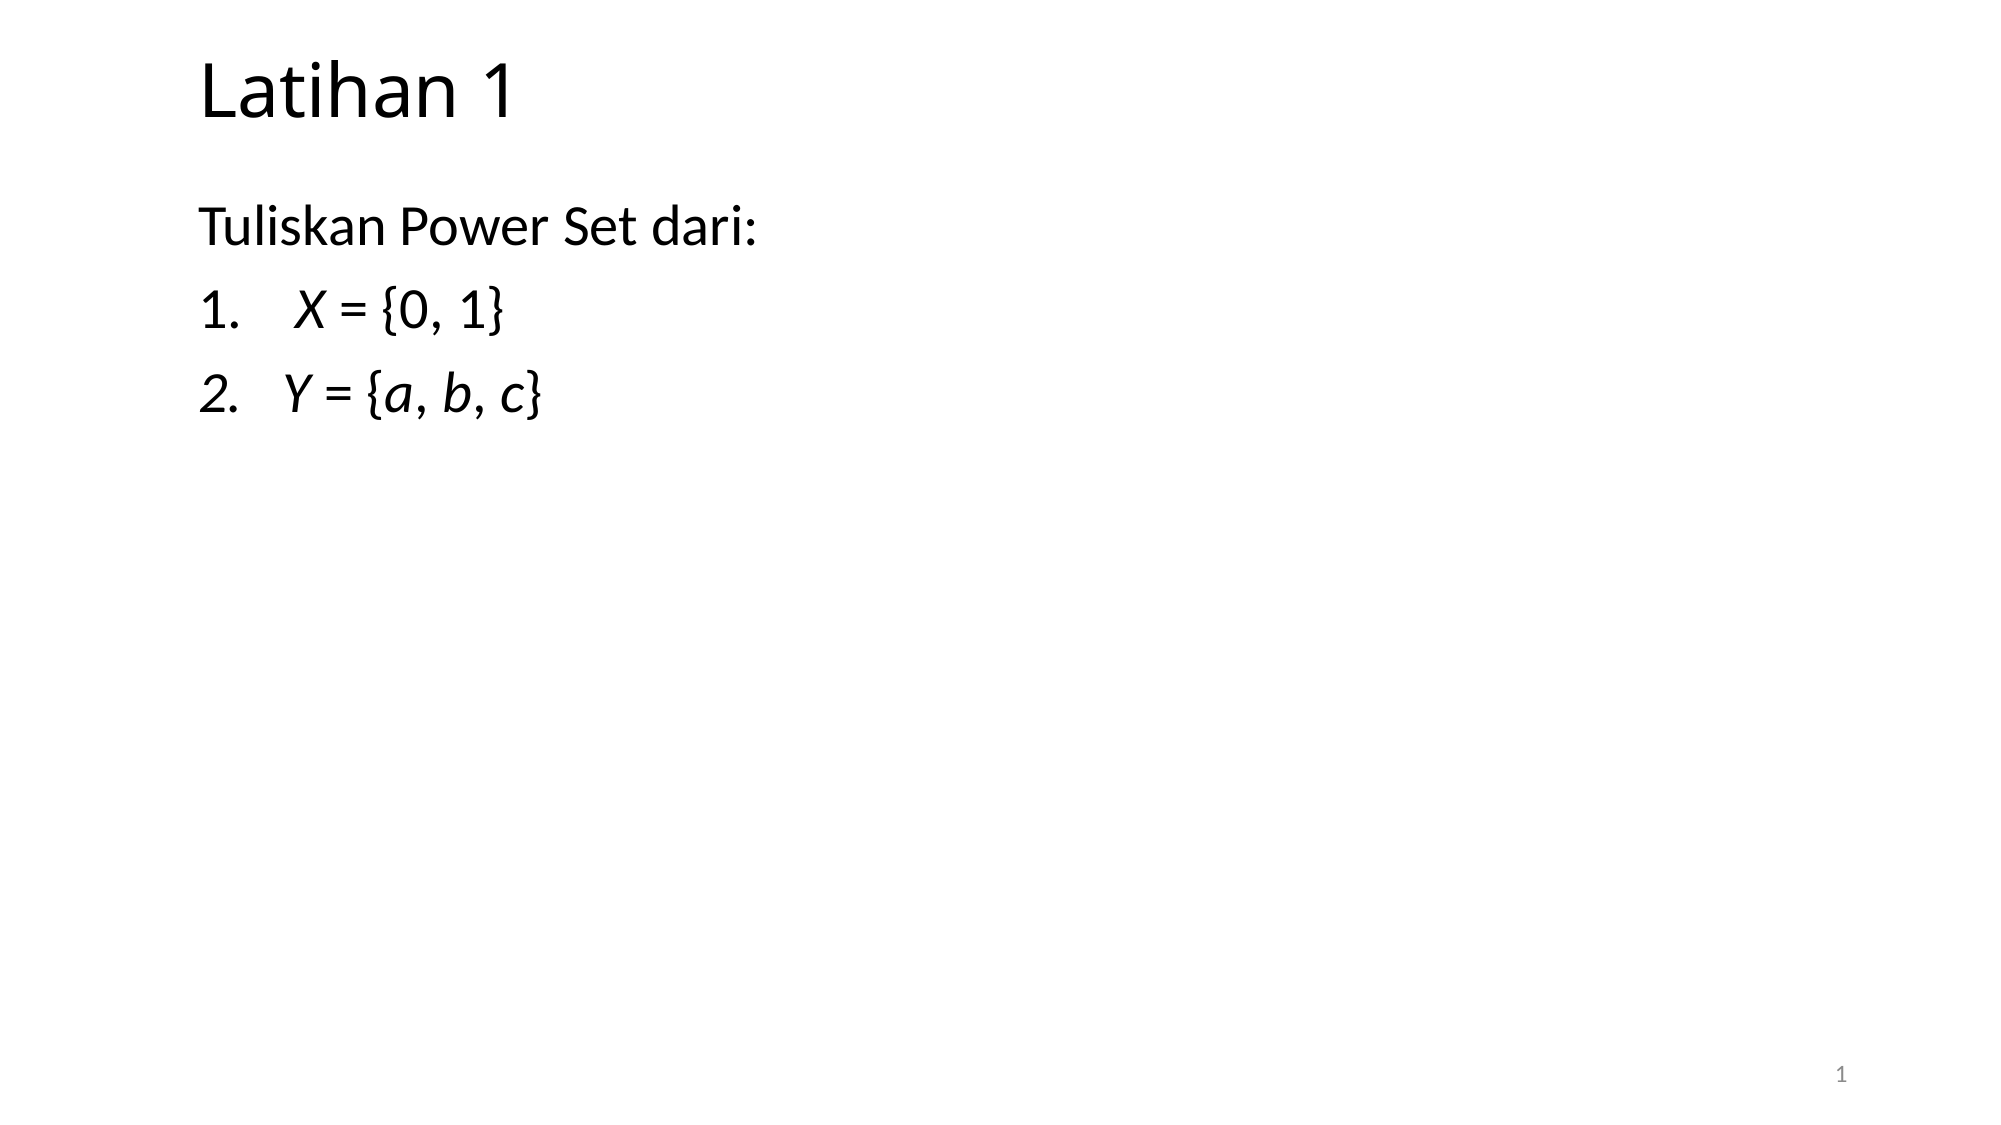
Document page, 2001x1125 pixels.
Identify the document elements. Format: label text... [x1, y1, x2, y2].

list Tuliskan Power Set dari: X = {0, 1} Y = {a, b, c} [183, 187, 1650, 1025]
title Latihan 1 [183, 43, 1459, 144]
slide_number 1 [1412, 1042, 1863, 1103]
